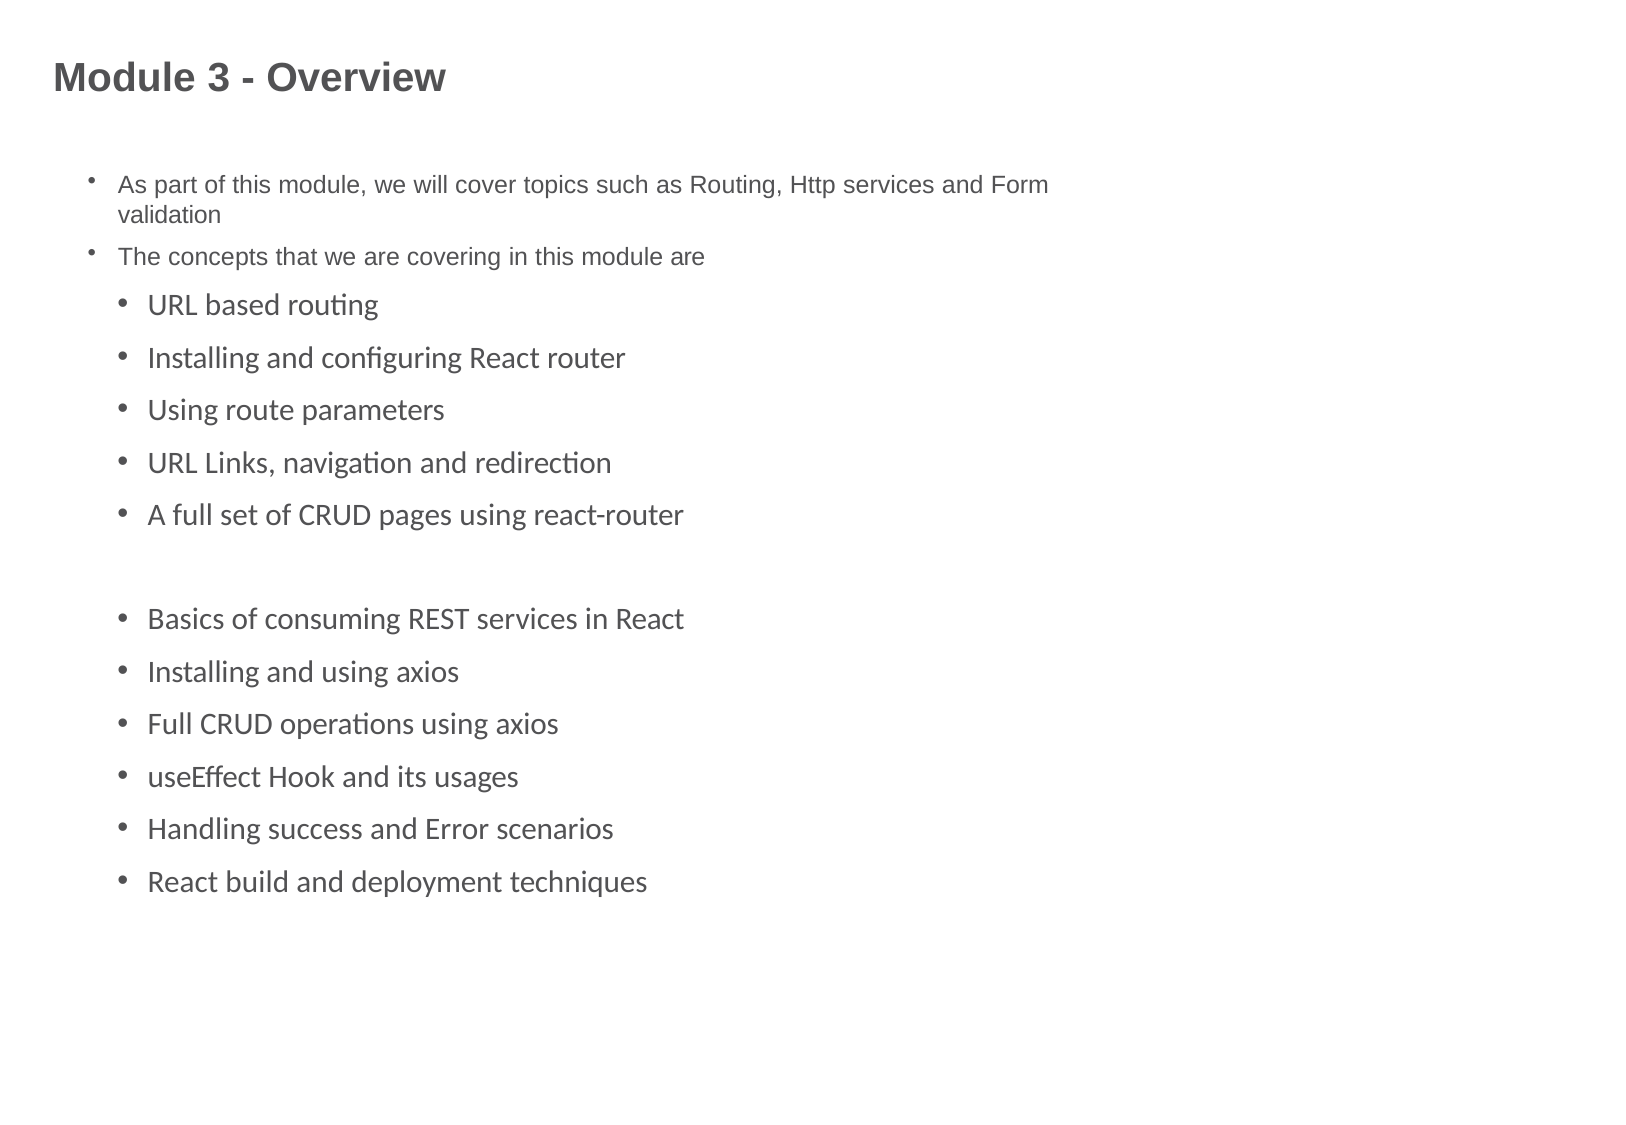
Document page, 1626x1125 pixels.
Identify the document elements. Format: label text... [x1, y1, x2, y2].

text_box As part of this module, we will cover topics such as Routing, Http services and Form validation The concepts that we are covering in this module are URL based routing Installing and configuring React router Using route parameters URL Links, navigation and redirection A full set of CRUD pages using react-router Basics of consuming REST services in React Installing and using axios Full CRUD operations using axios useEffect Hook and its usages Handling success and Error scenarios React build and deployment techniques [85, 154, 1159, 899]
title Module 3 - Overview [51, 48, 1574, 239]
